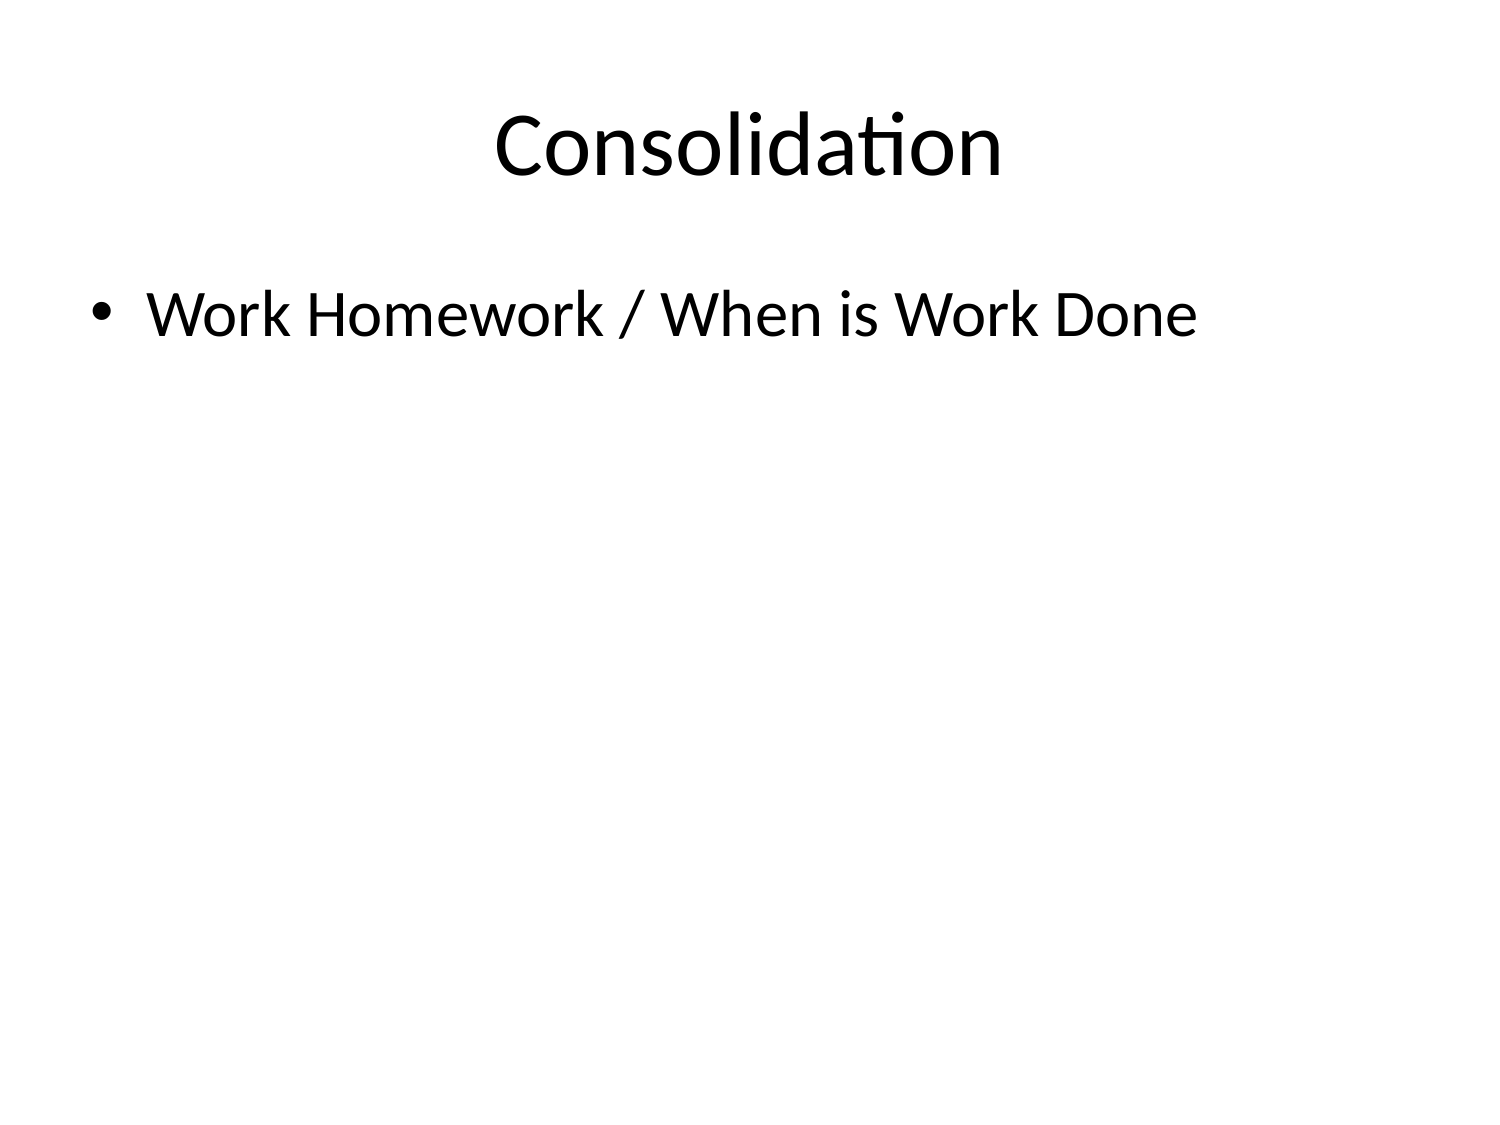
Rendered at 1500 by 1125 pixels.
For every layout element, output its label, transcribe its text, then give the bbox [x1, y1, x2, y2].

title Consolidation [75, 45, 1425, 233]
list Work Homework / When is Work Done [75, 262, 1425, 1005]
